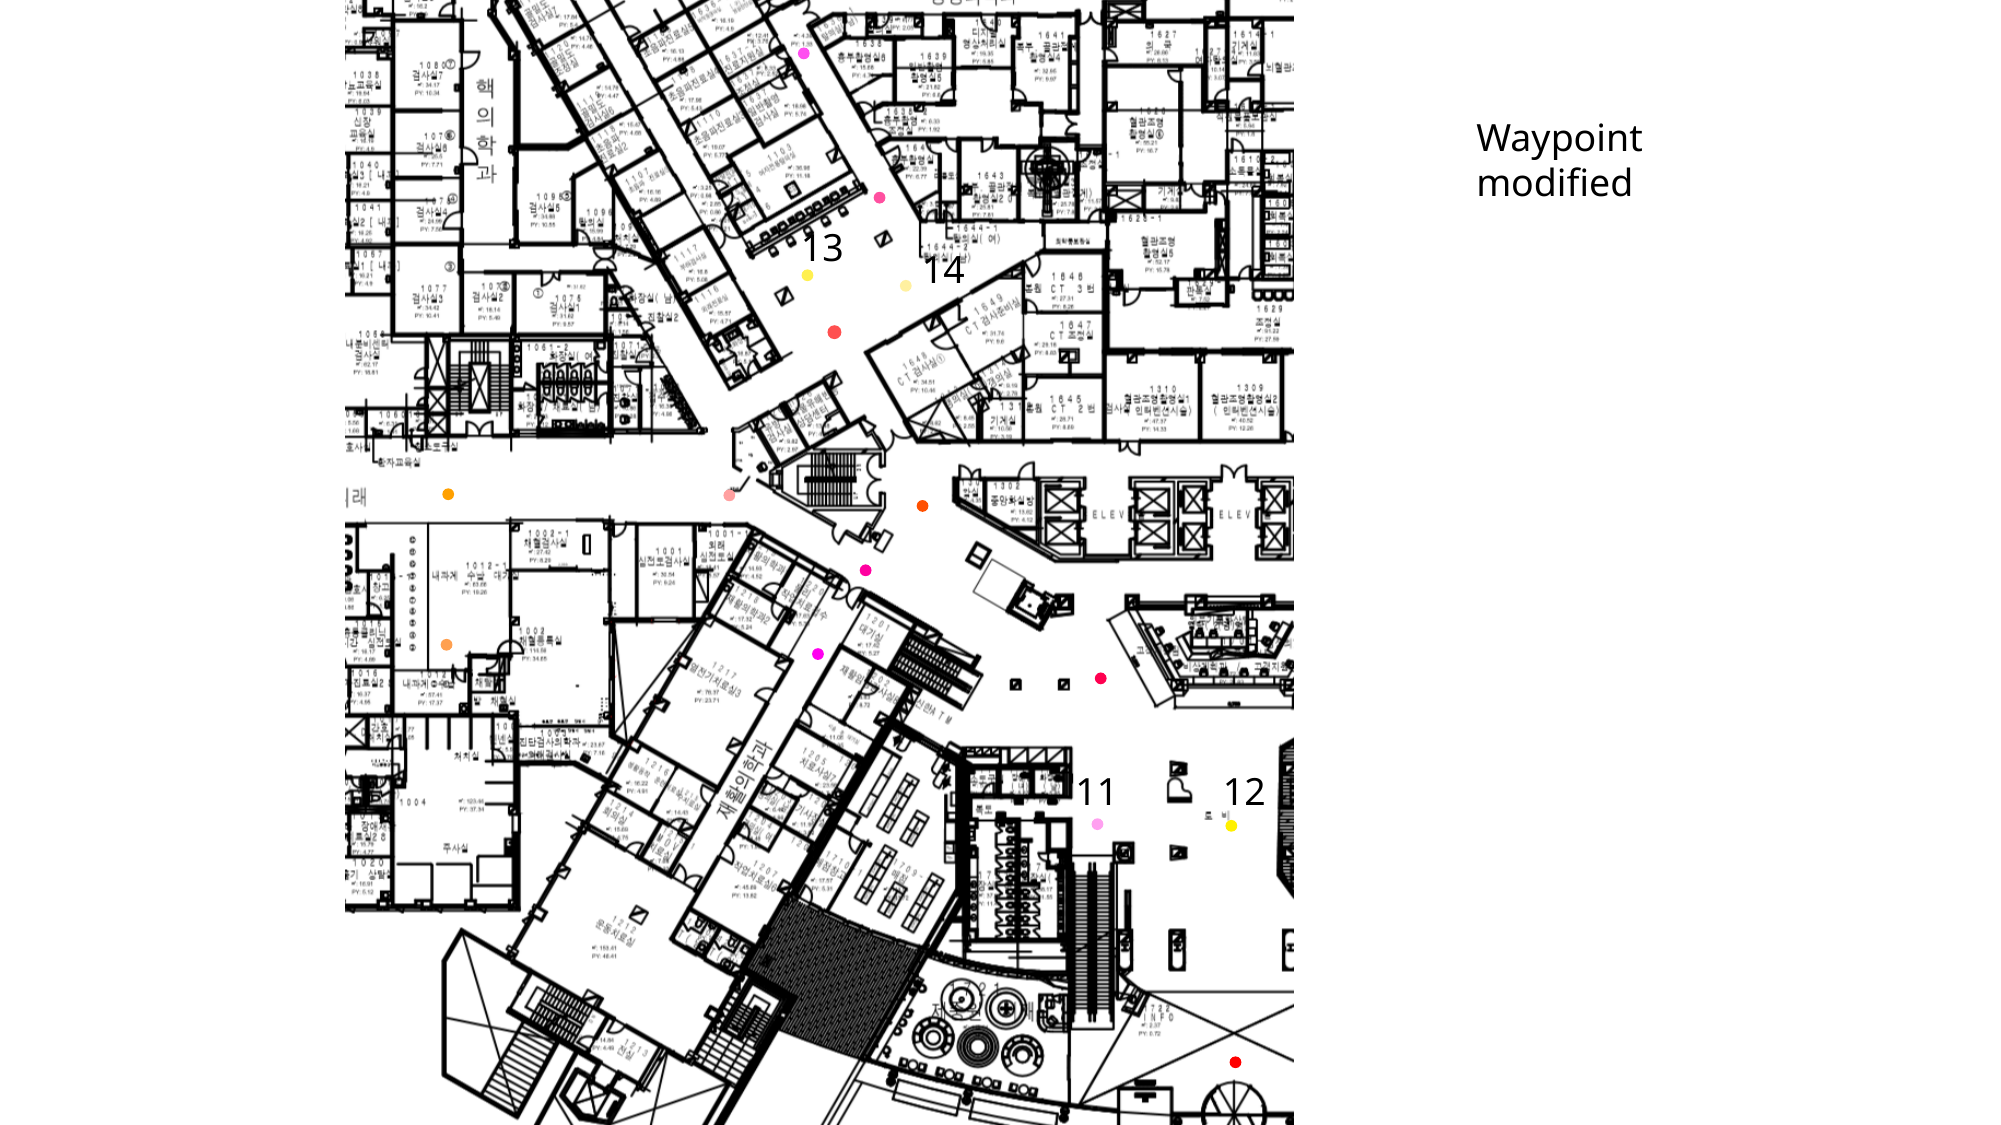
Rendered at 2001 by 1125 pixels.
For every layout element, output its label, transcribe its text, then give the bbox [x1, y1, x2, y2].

picture [345, 0, 1294, 1125]
text_box Waypoint modified [1461, 106, 1799, 212]
